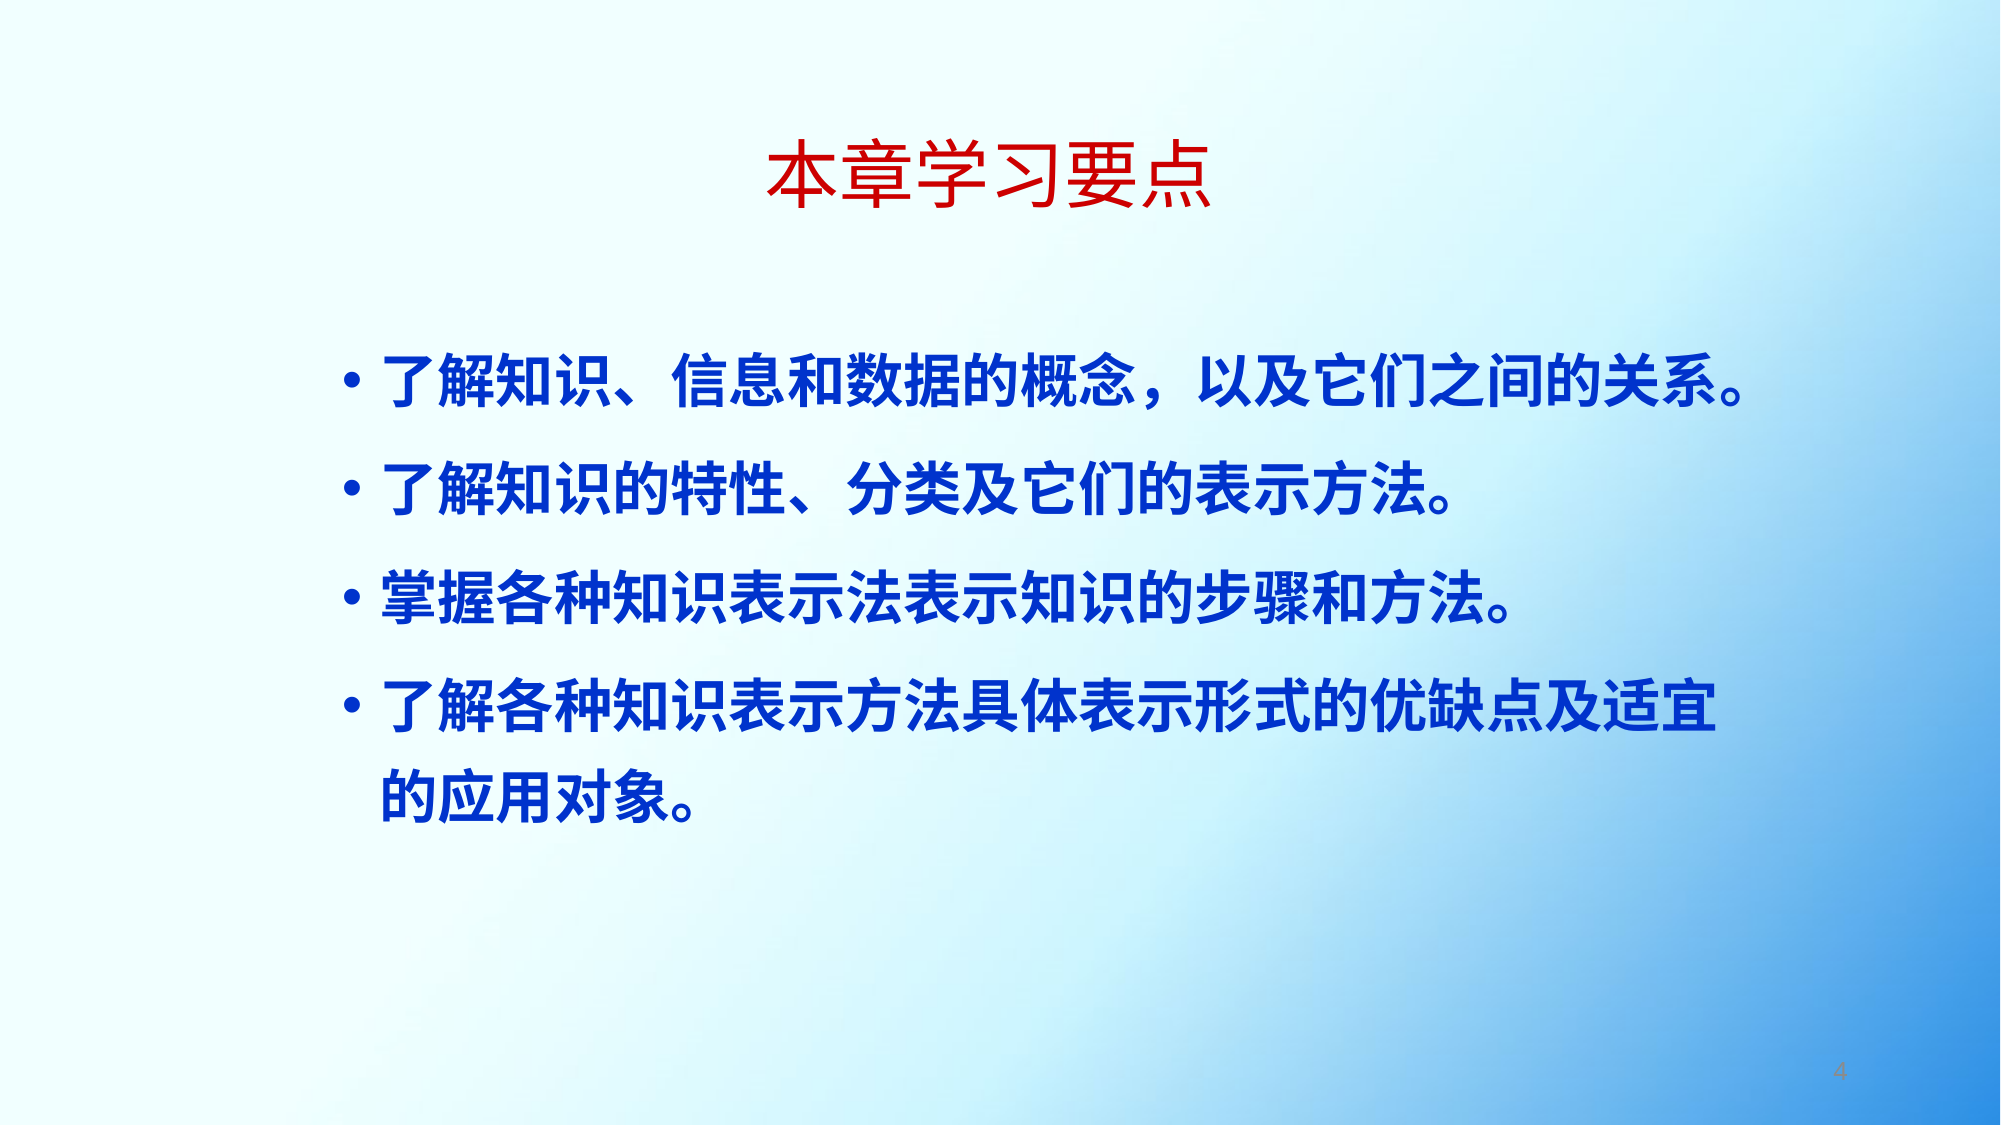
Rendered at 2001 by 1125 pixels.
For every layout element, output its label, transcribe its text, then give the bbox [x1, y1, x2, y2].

list 了解知识、信息和数据的概念，以及它们之间的关系。 了解知识的特性、分类及它们的表示方法。 掌握各种知识表示法表示知识的步骤和方法。 了解各种知识表示方法具体表示形式的优缺点及适宜的应用对象。 [326, 315, 1746, 1058]
picture [0, 0, 2001, 1125]
title 本章学习要点 [314, 125, 1665, 232]
slide_number 4 [1412, 1042, 1863, 1103]
